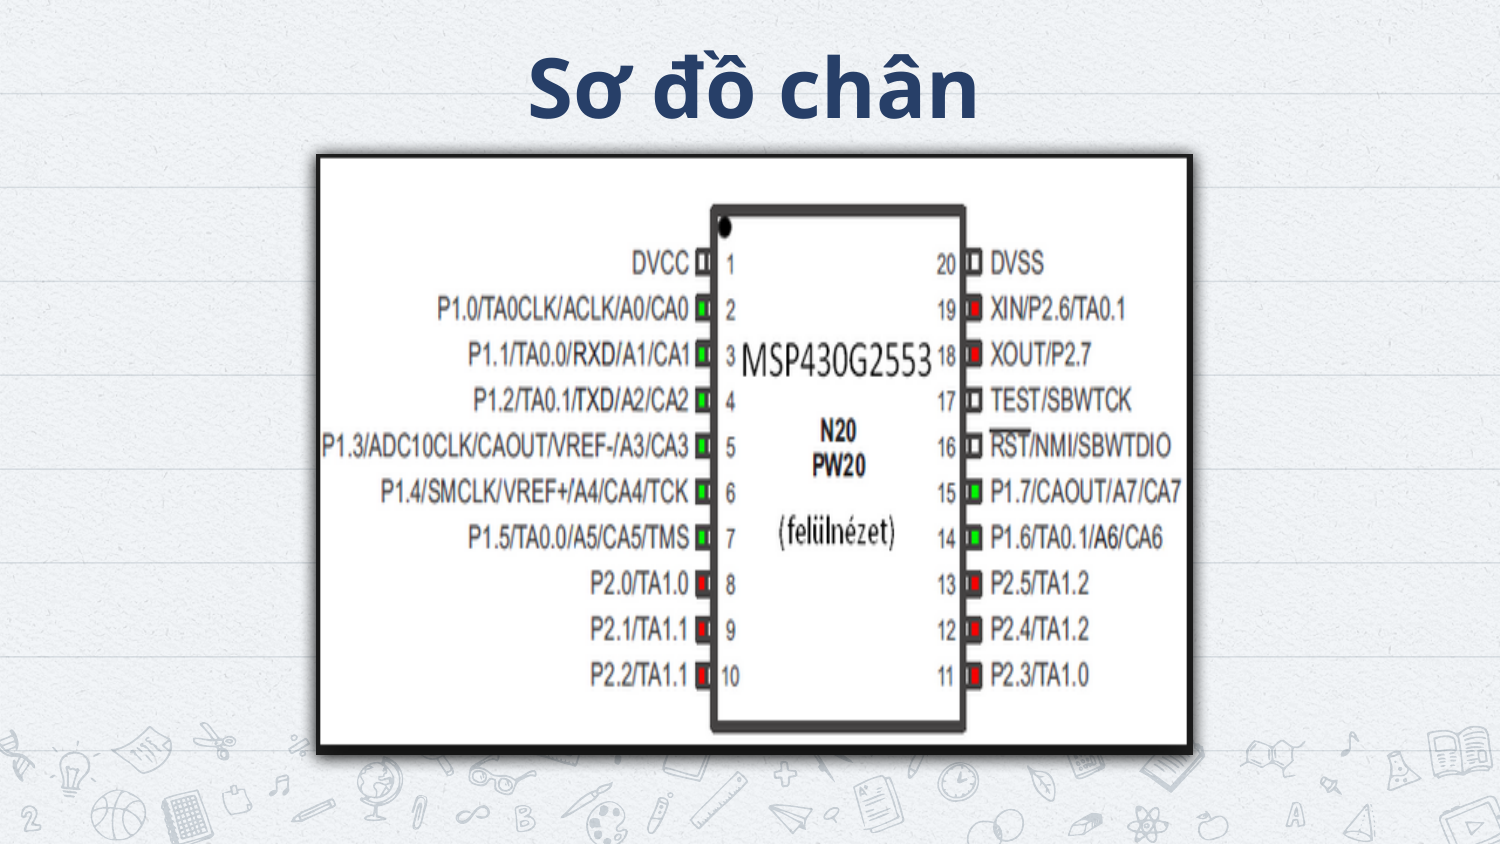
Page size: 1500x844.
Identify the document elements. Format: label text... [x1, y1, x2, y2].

title Sơ đồ chân [173, 46, 1337, 137]
picture [0, 0, 1500, 844]
